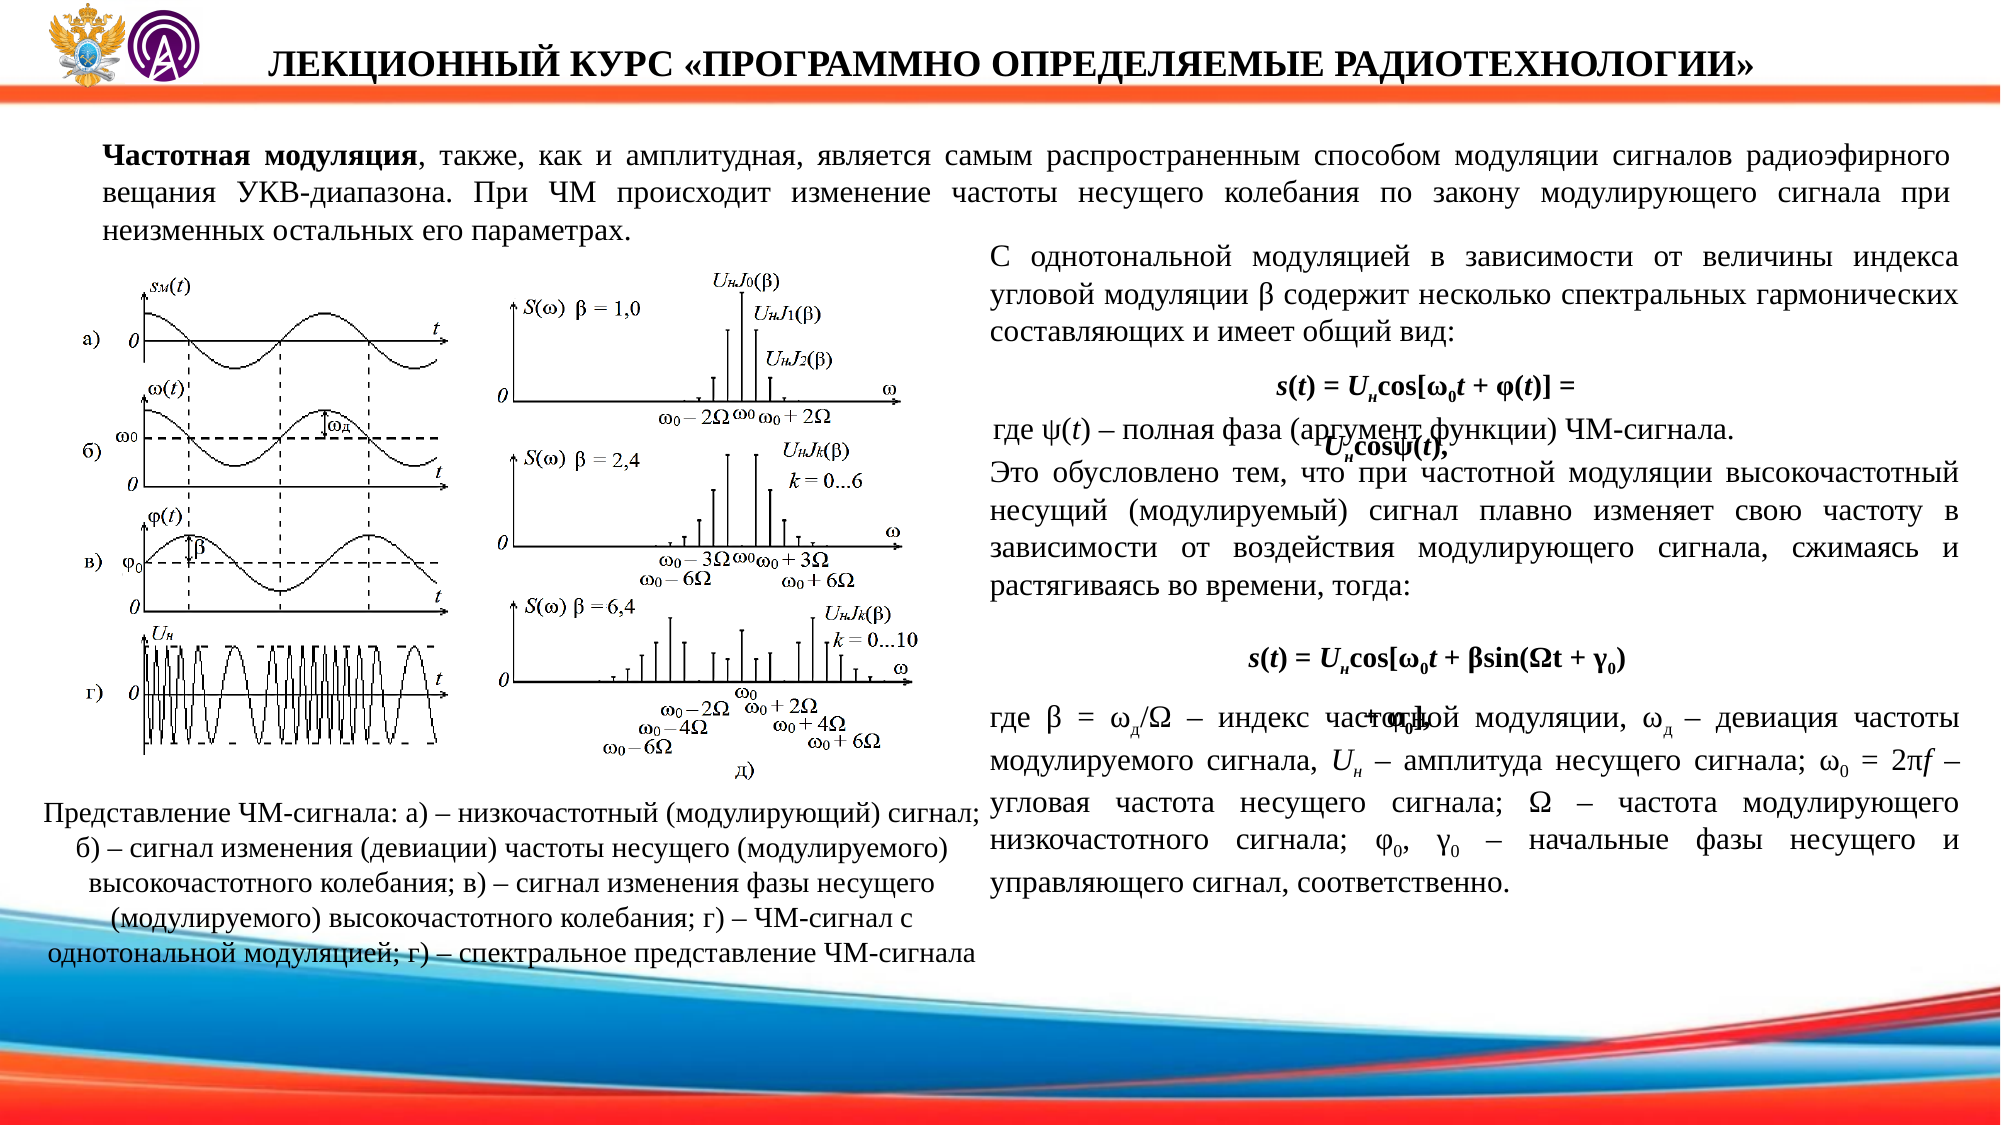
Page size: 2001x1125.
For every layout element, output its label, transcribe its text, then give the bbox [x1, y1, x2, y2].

text_box Это обусловлено тем, что при частотной модуляции высокочастотный несущий (модулируемый) сигнал плавно изменяет свою частоту в зависимости от воздействия модулирующего сигнала, сжимаясь и растягиваясь во времени, тогда: [975, 444, 1975, 609]
text_box где β = ωд/Ω – индекс частотной модуляции, ωд – девиация частоты модулируемого сигнала, Uн – амплитуда несущего сигнала; ω0 = 2πf – угловая частота несущего сигнала; Ω – частота модулирующего низкочастотного сигнала; φ0, γ0 – начальные фазы несущего и управляющего сигнал, соответственно. [975, 688, 1975, 907]
picture [0, 0, 2001, 1125]
text_box s(t) = Uнcos[ω0t + βsin(Ωt + γ0) + φ0], [1155, 610, 1645, 686]
text_box Частотная модуляция, также, как и амплитудная, является самым распространенным способом модуляции сигналов радиоэфирного вещания УКВ-диапазона. При ЧМ происходит изменение частоты несущего колебания по закону модулирующего сигнала при неизменных остальных его параметрах. [87, 126, 1968, 254]
text_box s(t) = Uнcos[ω0t + φ(t)] = Uнcosψ(t), [1155, 339, 1624, 400]
text_box ЛЕКЦИОННЫЙ КУРС «ПРОГРАММНО ОПРЕДЕЛЯЕМЫЕ РАДИОТЕХНОЛОГИИ» [163, 8, 1788, 91]
text_box где ψ(t) – полная фаза (аргумент функции) ЧМ-сигнала. [978, 400, 1751, 444]
text_box Представление ЧМ-сигнала: а) – низкочастотный (модулирующий) сигнал; б) – сигнал изменения (девиации) частоты несущего (модулируемого) высокочастотного колебания; в) – сигнал изменения фазы несущего (модулируемого) высокочастотного колебания; г) – ЧМ-сигнал с однотональной модуляцией; г) – спектральное представление ЧМ-сигнала [24, 785, 1000, 976]
text_box С однотональной модуляцией в зависимости от величины индекса угловой модуляции β содержит несколько спектральных гармонических составляющих и имеет общий вид: [975, 228, 1975, 356]
